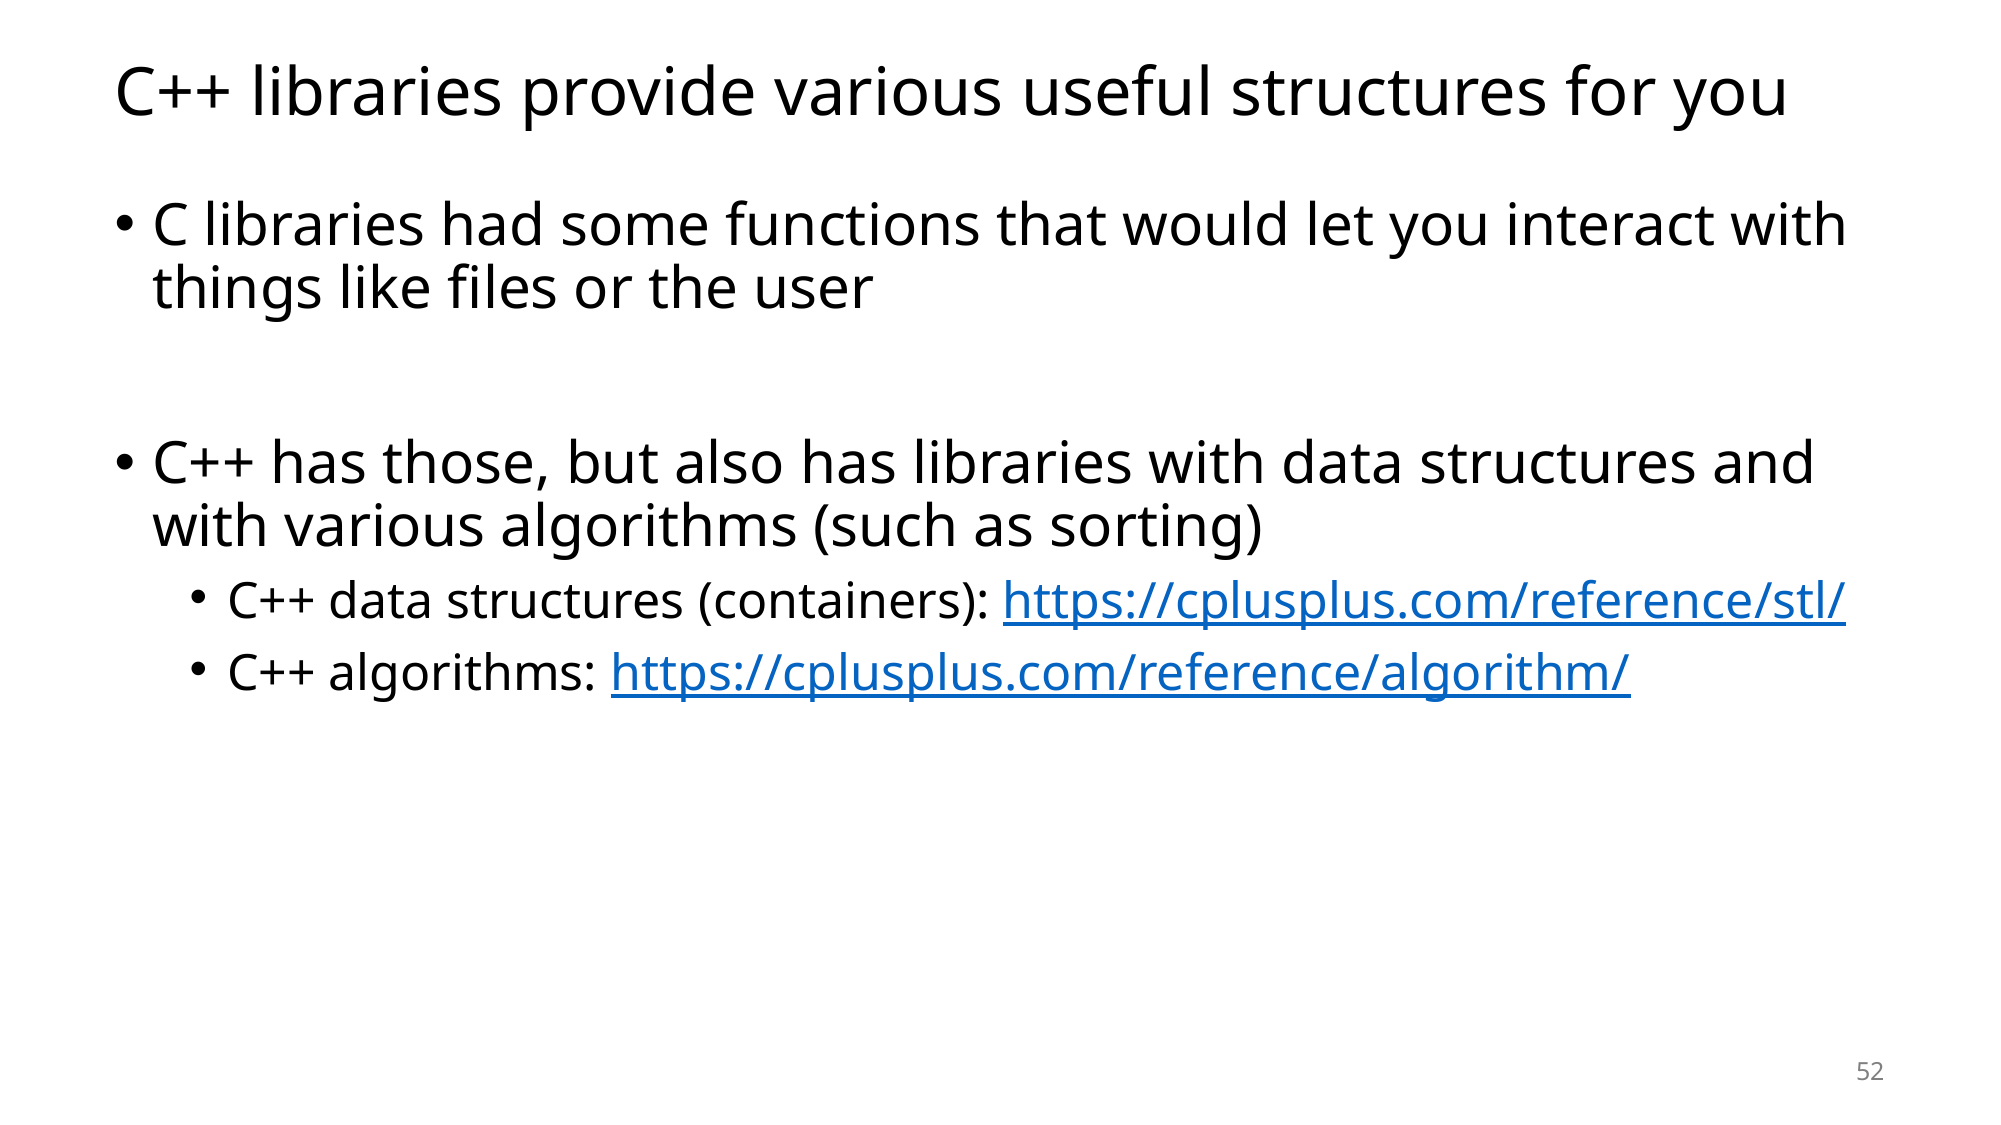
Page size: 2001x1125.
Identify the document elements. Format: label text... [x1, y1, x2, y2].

list C libraries had some functions that would let you interact with things like files or the user C++ has those, but also has libraries with data structures and with various algorithms (such as sorting) C++ data structures (containers): https://cplusplus.com/reference/stl/ C++ algorithms: https://cplusplus.com/reference/algorithm/ [99, 187, 1900, 1013]
slide_number 52 [1749, 1042, 1900, 1103]
title C++ libraries provide various useful structures for you [99, 37, 1900, 150]
